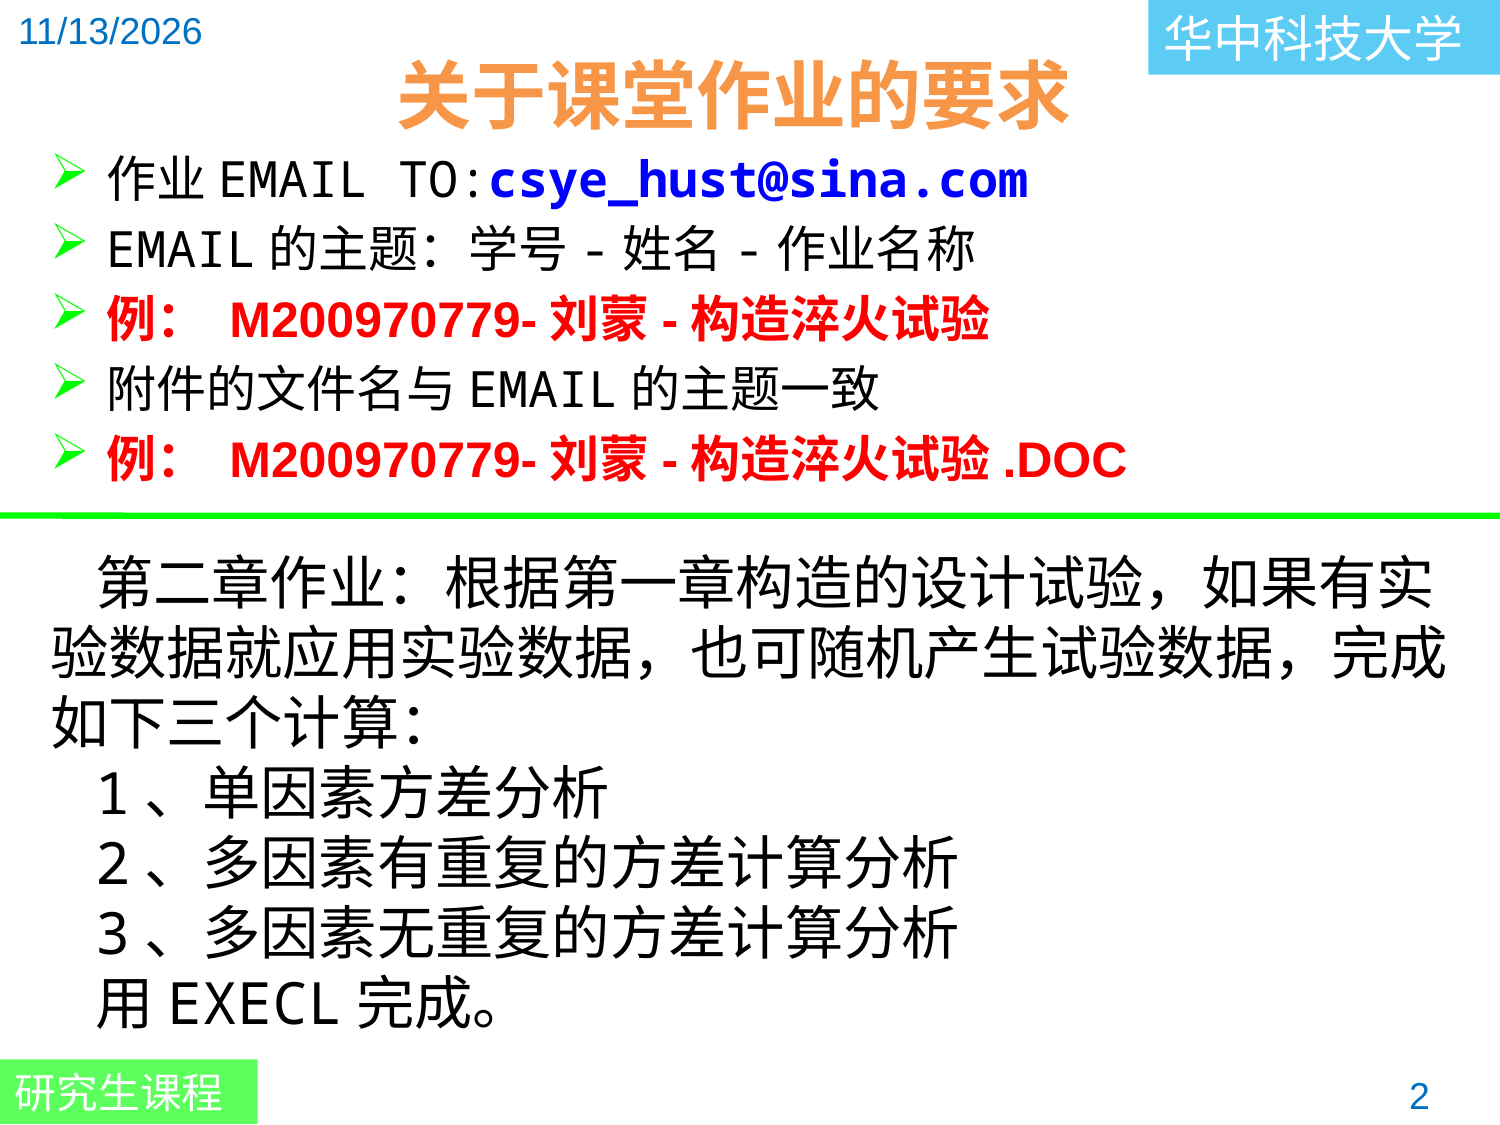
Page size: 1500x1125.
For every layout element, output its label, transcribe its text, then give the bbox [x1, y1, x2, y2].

text_box 第二章作业：根据第一章构造的设计试验，如果有实验数据就应用实验数据，也可随机产生试验数据，完成如下三个计算： 1、单因素方差分析 2、多因素有重复的方差计算分析 3、多因素无重复的方差计算分析 用EXECL完成。 [35, 539, 1465, 1044]
title 关于课堂作业的要求 [58, 0, 1409, 140]
text_box 作业EMAIL TO:csye_hust@sina.com EMAIL的主题：学号-姓名-作业名称 例： M200970779-刘蒙-构造淬火试验 附件的文件名与EMAIL的主题一致 例： M200970779-刘蒙-构造淬火试验.DOC [35, 140, 1454, 512]
